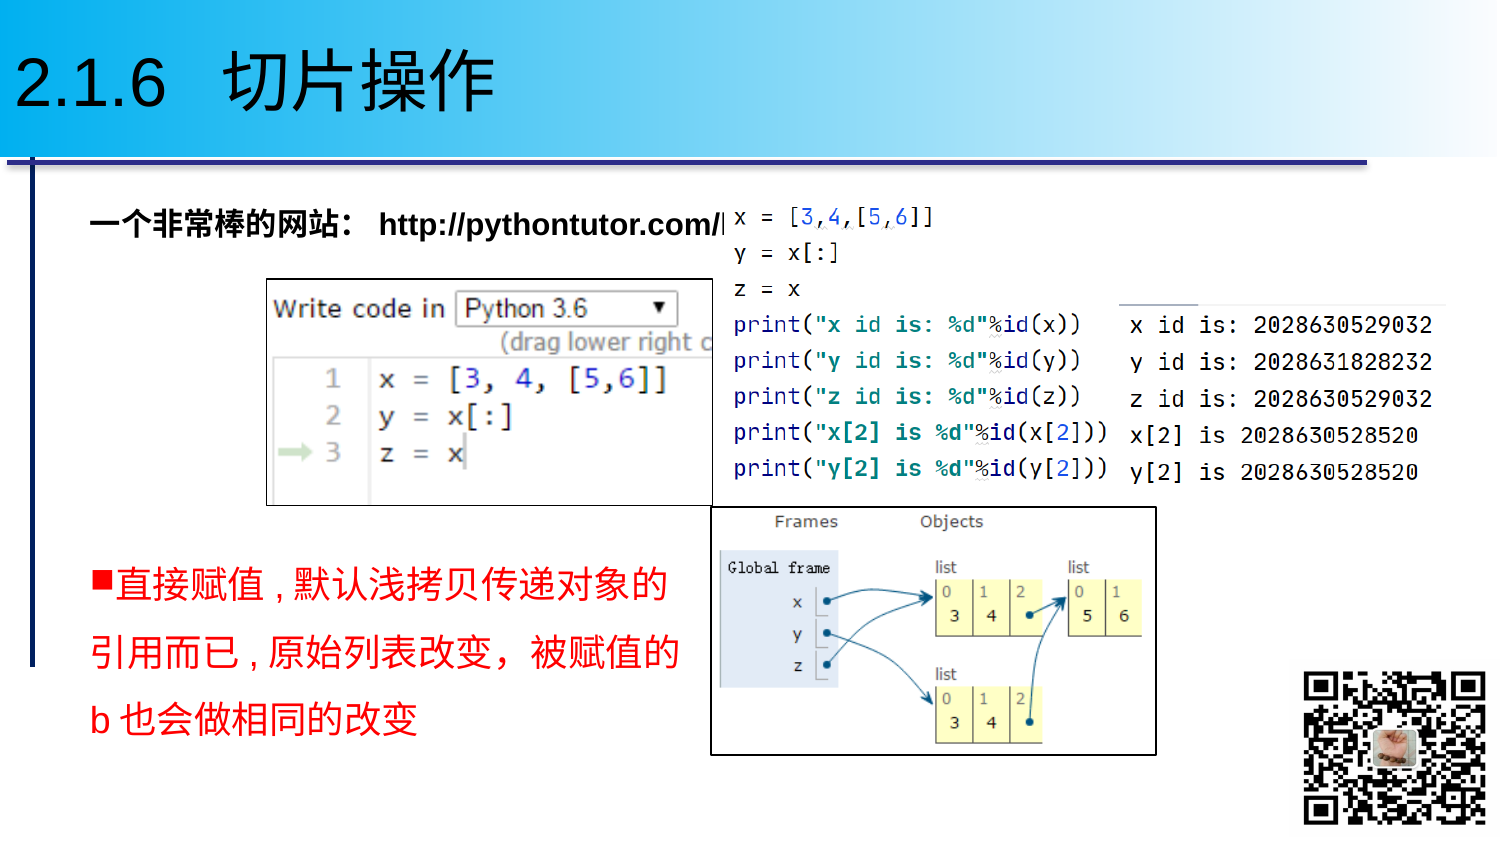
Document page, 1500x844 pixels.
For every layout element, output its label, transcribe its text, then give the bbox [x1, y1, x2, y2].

text_box 直接赋值,默认浅拷贝传递对象的引用而已,原始列表改变，被赋值的b也会做相同的改变 [75, 531, 706, 749]
picture [266, 279, 712, 506]
picture [1289, 659, 1500, 837]
title 2.1.6 切片操作 [0, 0, 1497, 158]
list 一个非常棒的网站：http://pythontutor.com/live.html#mode=edit [74, 196, 1426, 755]
picture [711, 507, 1156, 755]
picture [724, 207, 1446, 488]
